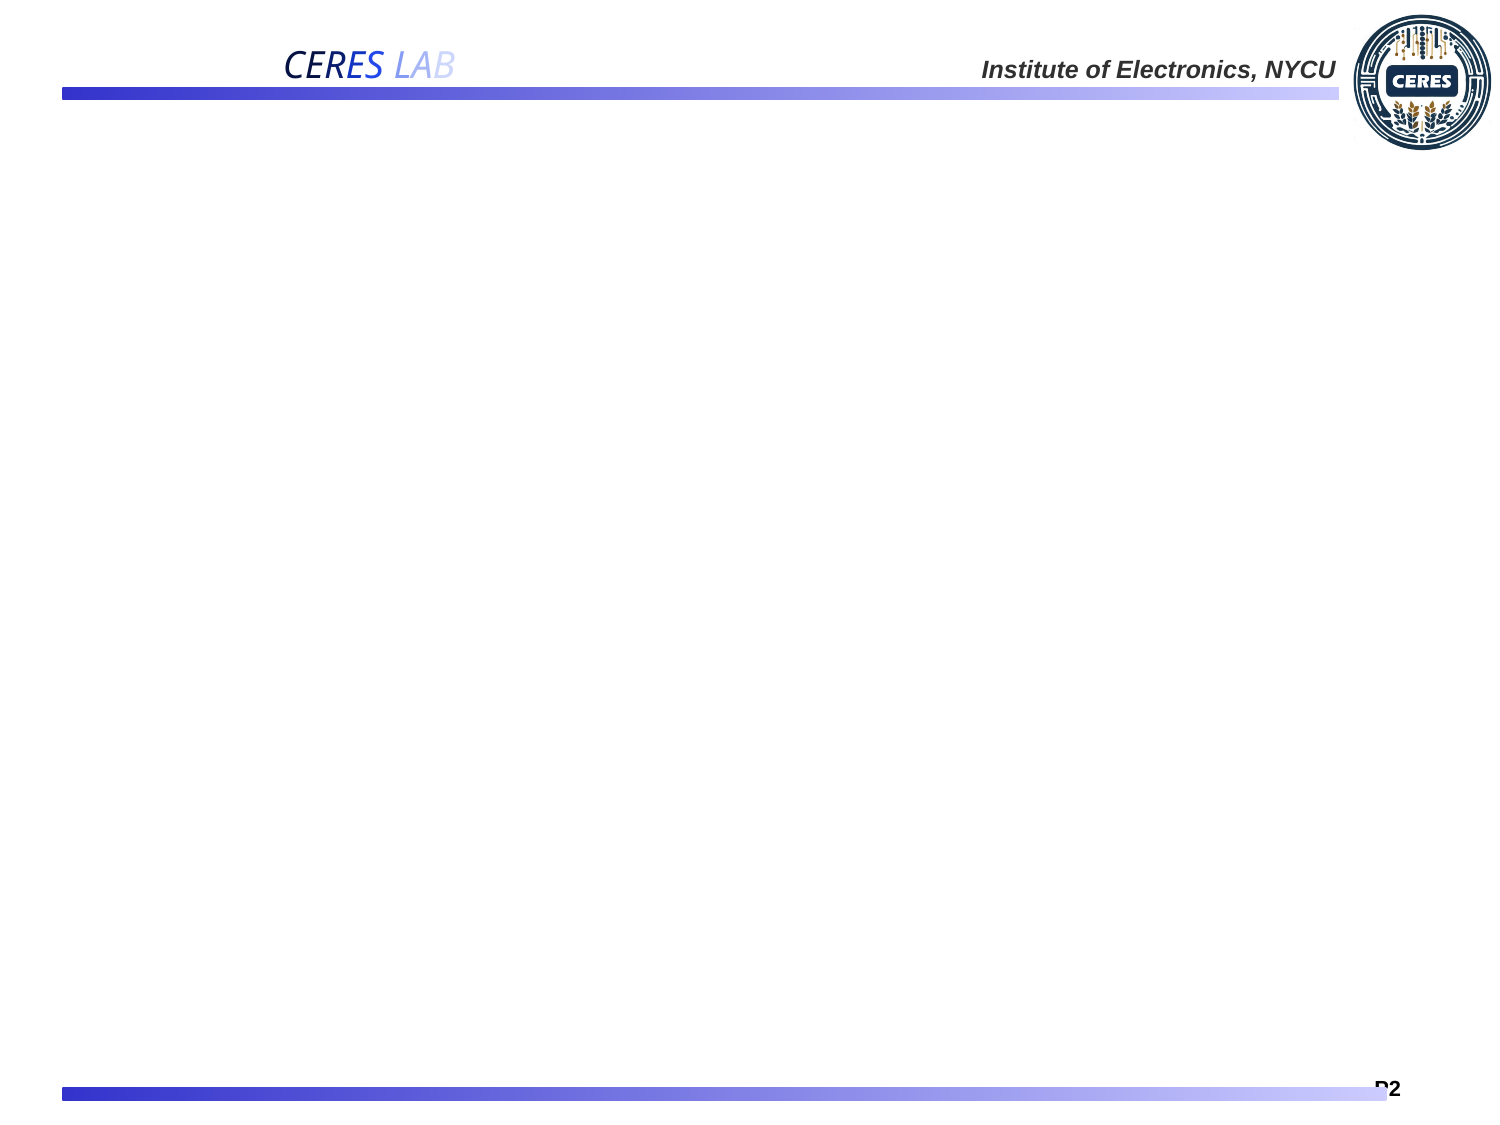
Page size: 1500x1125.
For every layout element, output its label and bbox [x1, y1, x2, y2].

picture [1353, 14, 1492, 151]
